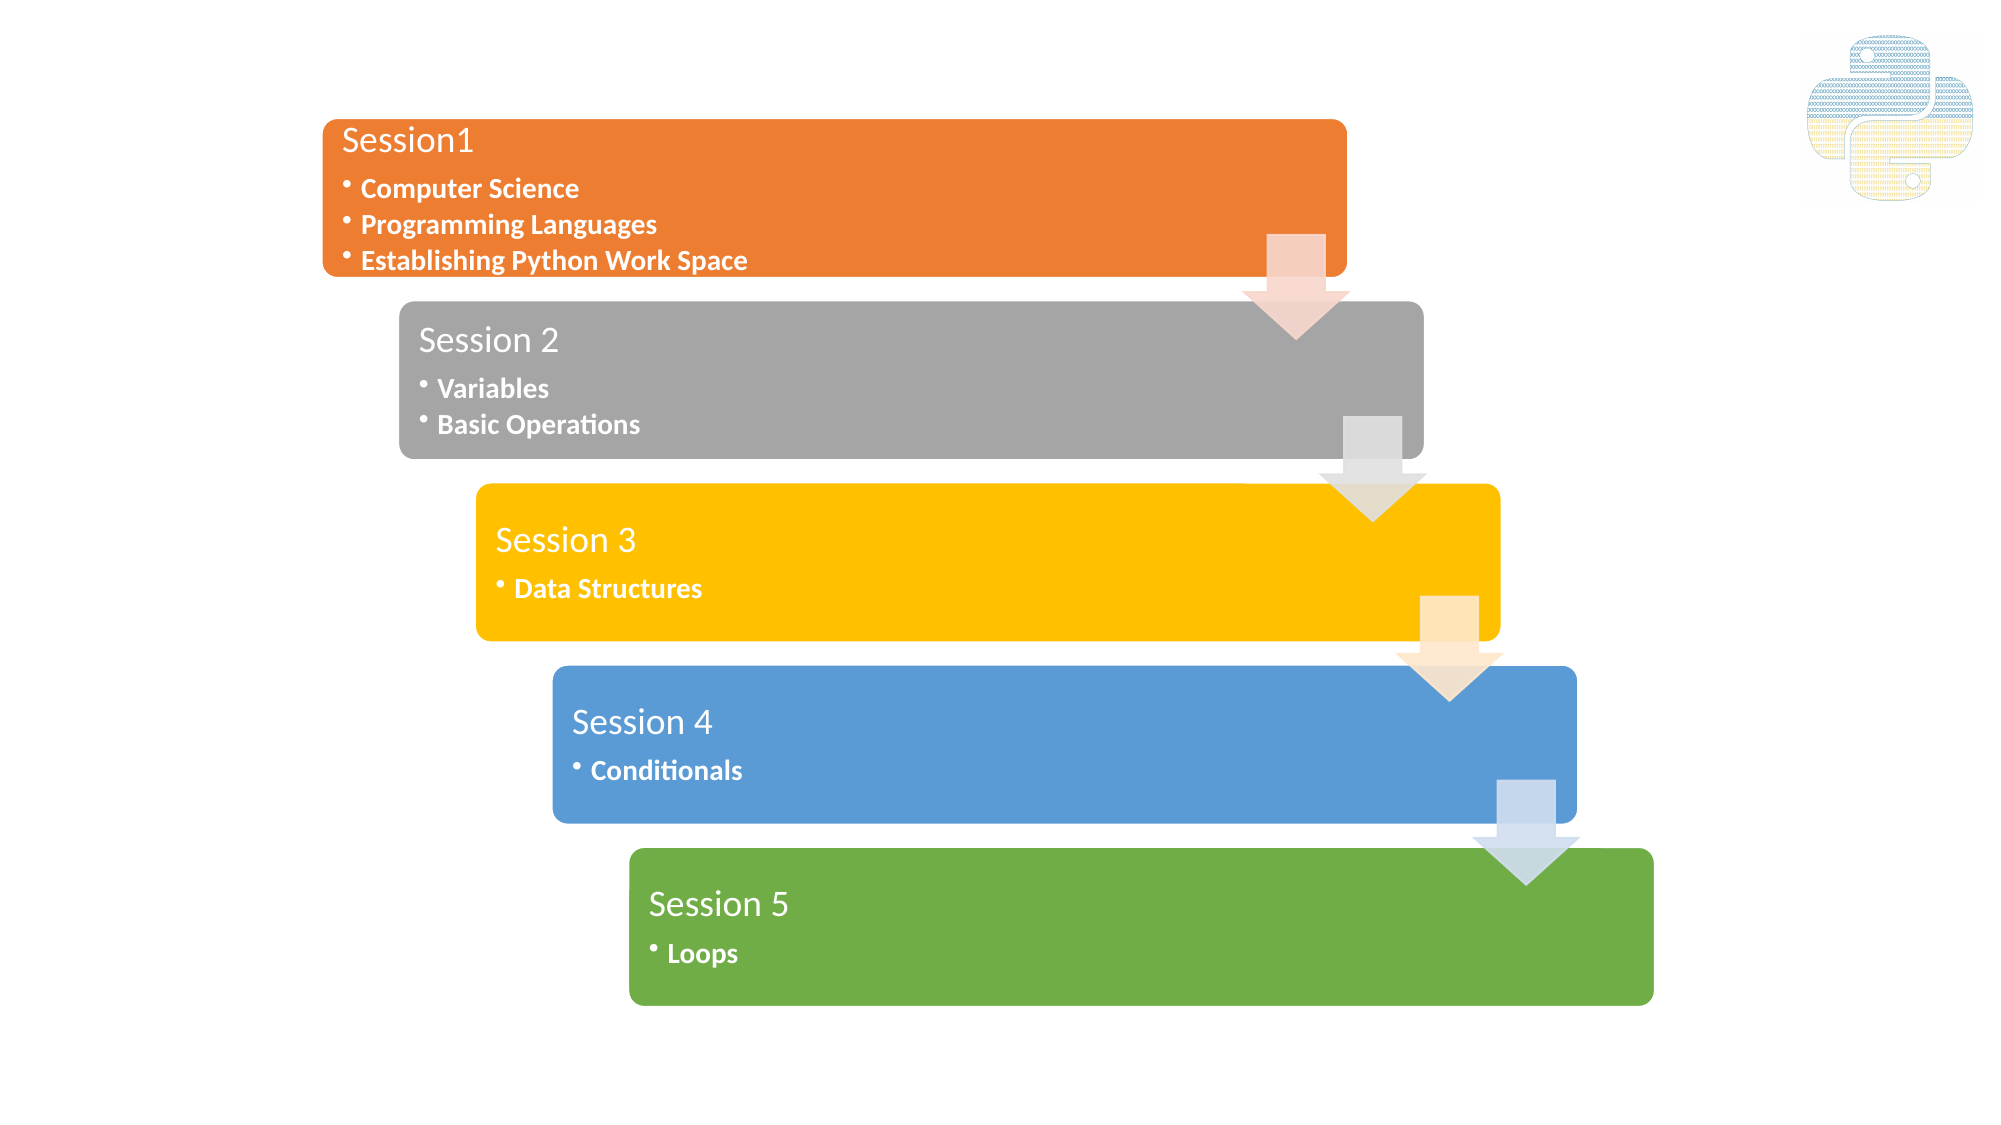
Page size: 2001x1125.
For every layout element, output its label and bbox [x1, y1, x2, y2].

text_box [321, 117, 1655, 1007]
picture [1800, 31, 1979, 203]
